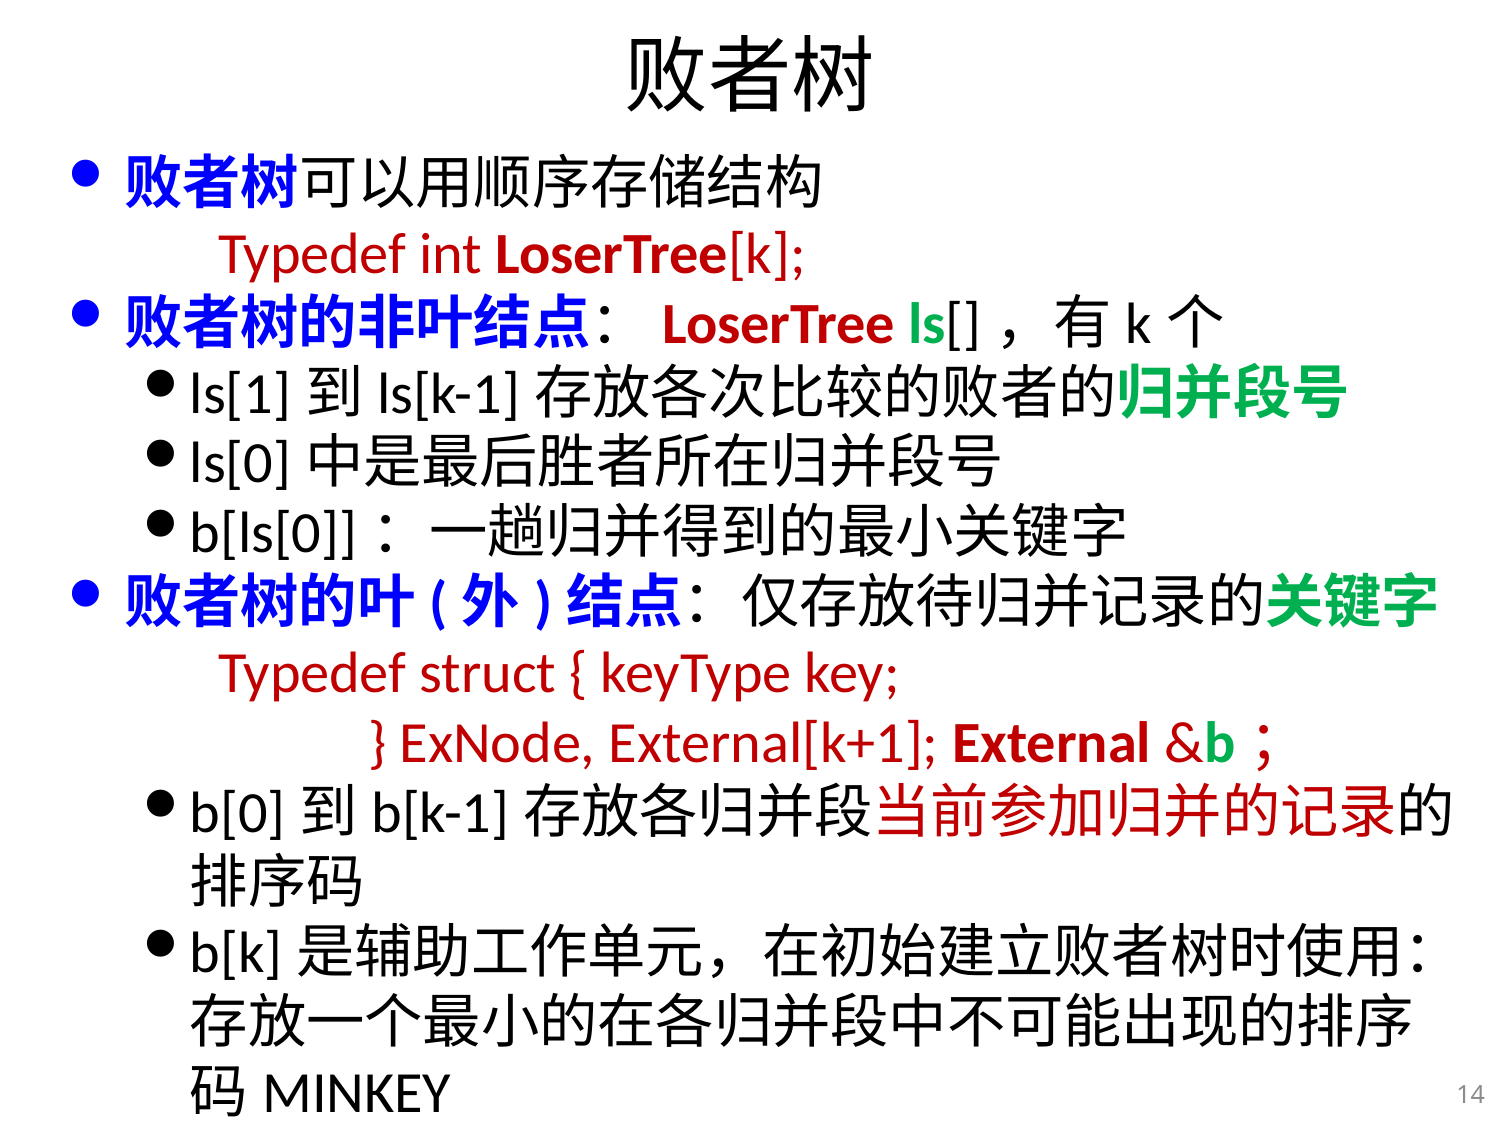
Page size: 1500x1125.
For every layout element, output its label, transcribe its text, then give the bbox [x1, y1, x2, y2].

title 败者树 [75, 0, 1425, 137]
slide_number 14 [1435, 1065, 1500, 1125]
list 败者树可以用顺序存储结构 Typedef int LoserTree[k]; 败者树的非叶结点：LoserTree ls[]，有k个 ls[1]到ls[k-1]存放各次比较的败者的归并段号 ls[0]中是最后胜者所在归并段号 b[ls[0]]：一趟归并得到的最小关键字 败者树的叶(外)结点：仅存放待归并记录的关键字 Typedef struct { keyType key; } ExNode, External[k+1]; External &b； b[0]到b[k-1]存放各归并段当前参加归并的记录的排序码 b[k]是辅助工作单元，在初始建立败者树时使用：存放一个最小的在各归并段中不可能出现的排序码MINKEY [53, 137, 1471, 1125]
